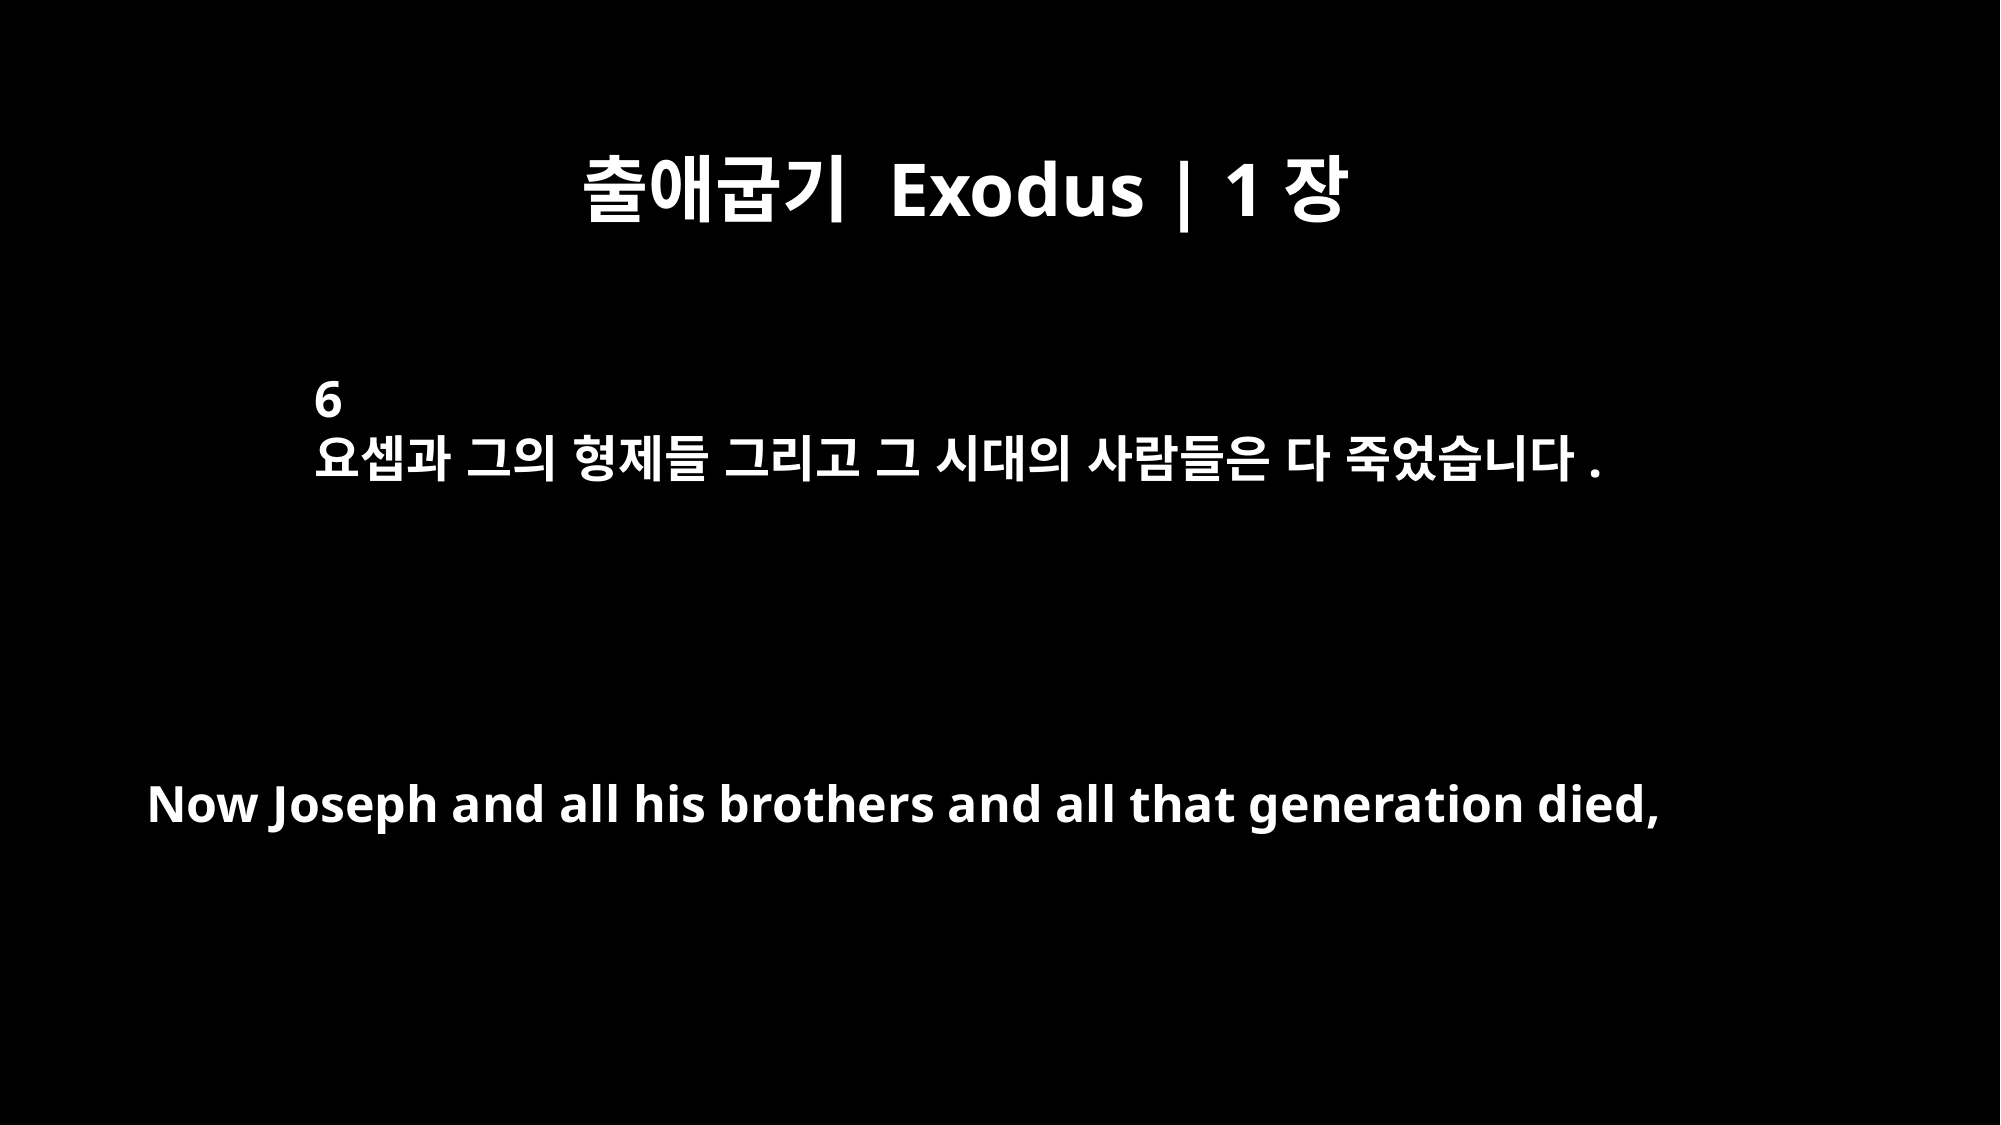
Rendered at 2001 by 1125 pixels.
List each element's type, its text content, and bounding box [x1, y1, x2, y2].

text_box 6 요셉과 그의 형제들 그리고 그 시대의 사람들은 다 죽었습니다. [299, 359, 1618, 495]
text_box Now Joseph and all his brothers and all that generation died, [131, 764, 1676, 840]
text_box 출애굽기 Exodus | 1장 [566, 136, 1366, 239]
